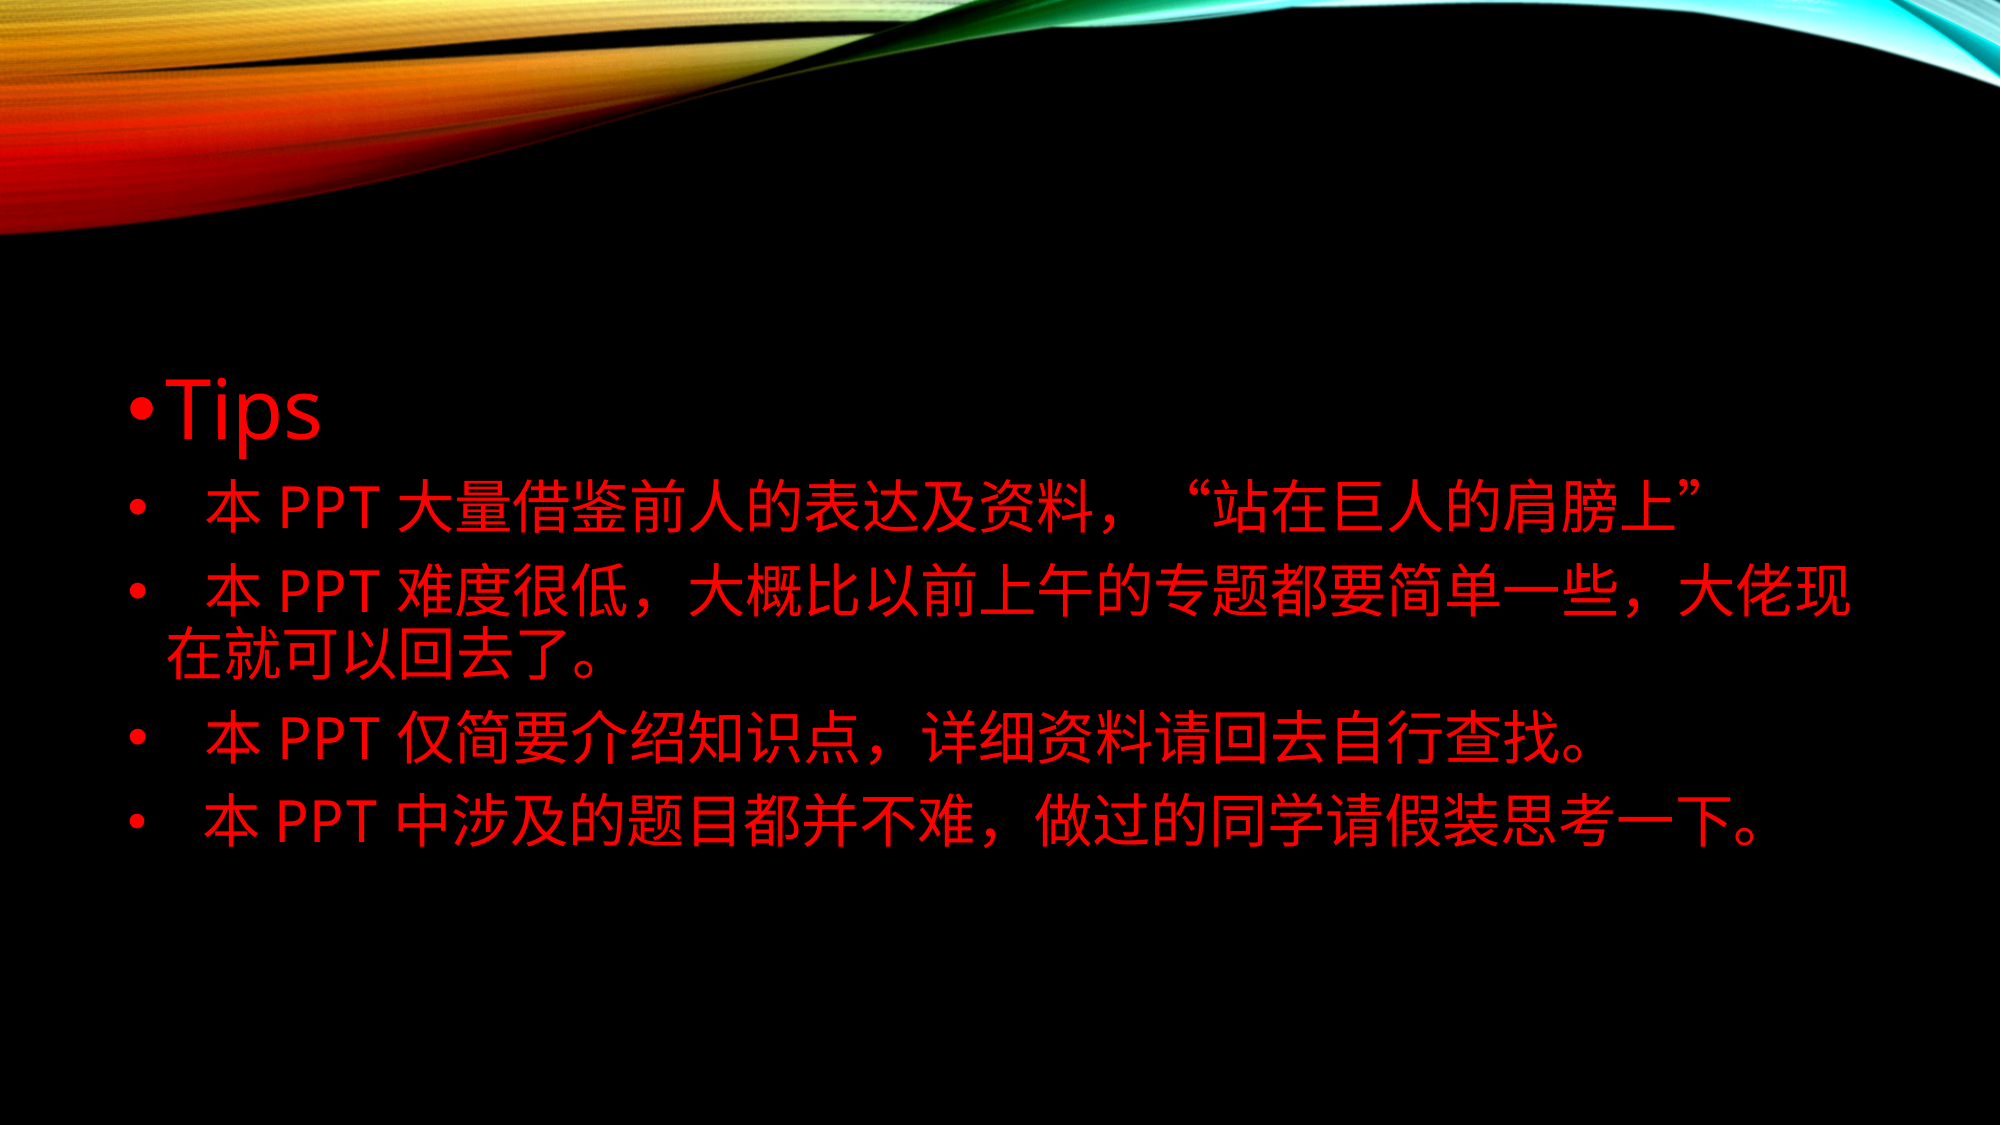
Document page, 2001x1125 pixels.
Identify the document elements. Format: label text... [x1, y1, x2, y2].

picture [0, 0, 2000, 237]
list Tips 本PPT大量借鉴前人的表达及资料，“站在巨人的肩膀上” 本PPT难度很低，大概比以前上午的专题都要简单一些，大佬现在就可以回去了。 本PPT仅简要介绍知识点，详细资料请回去自行查找。 本PPT中涉及的题目都并不难，做过的同学请假装思考一下。 [112, 360, 1888, 1021]
